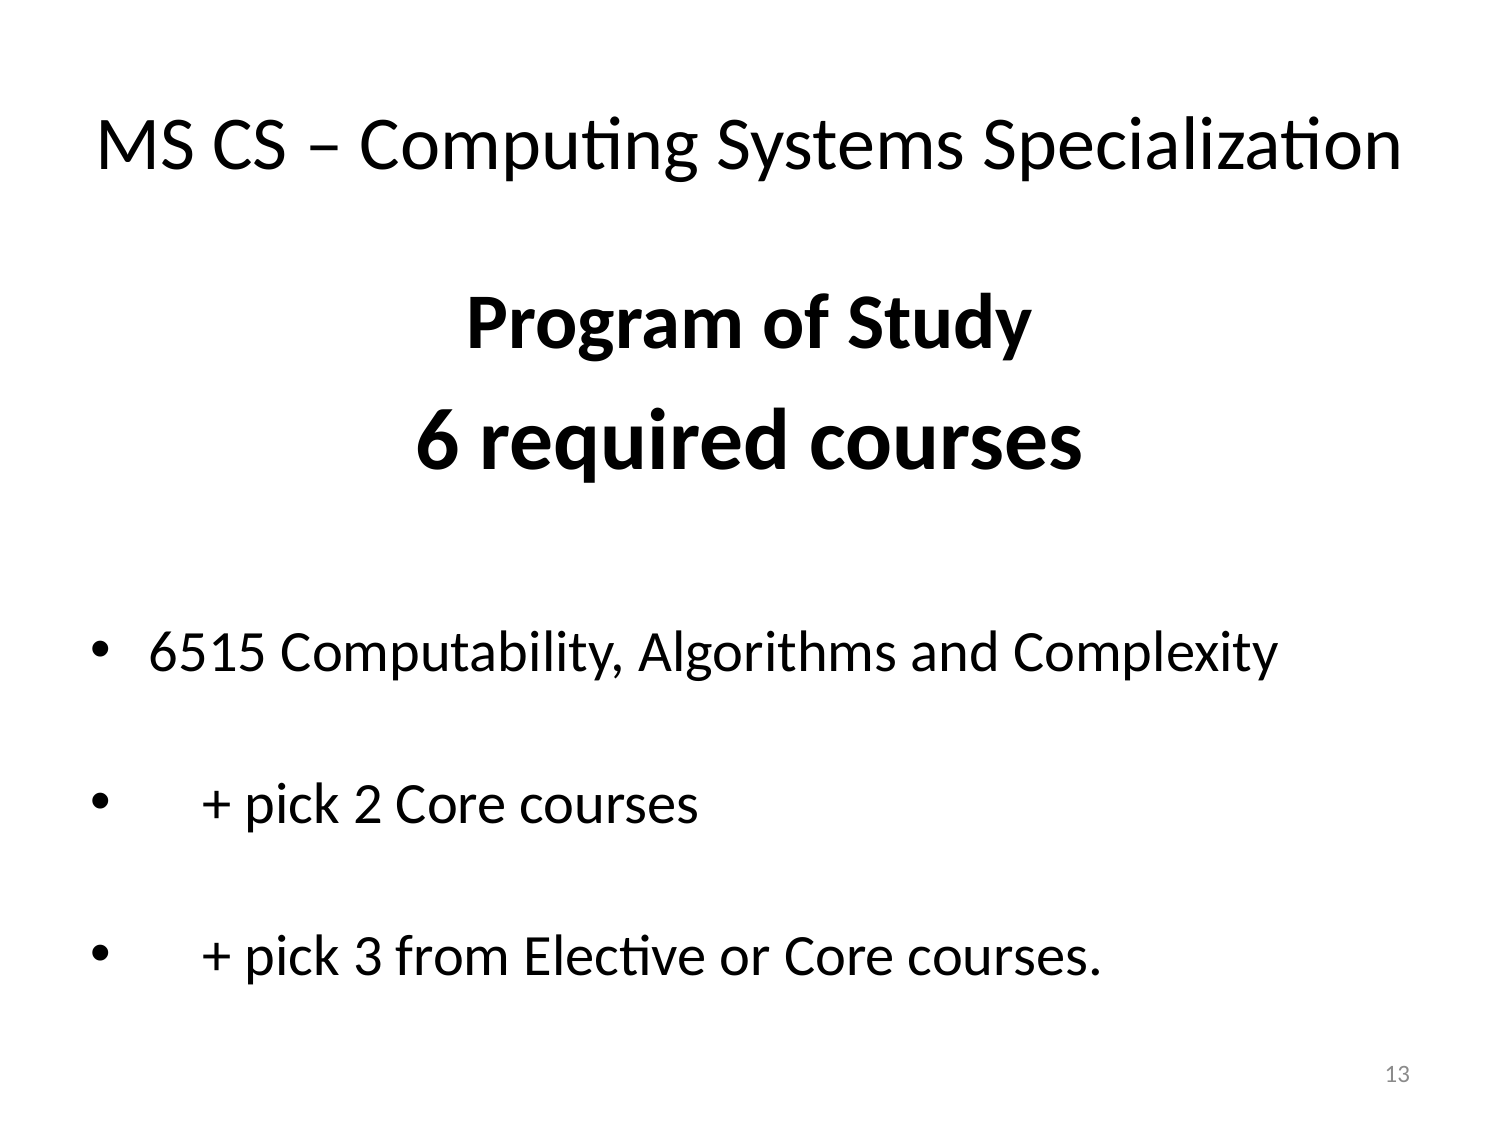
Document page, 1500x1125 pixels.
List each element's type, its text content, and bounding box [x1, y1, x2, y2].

slide_number 13 [1074, 1042, 1425, 1103]
list Program of Study 6 required courses 6515 Computability, Algorithms and Complexity + pick 2 Core courses + pick 3 from Elective or Core courses. [75, 262, 1425, 1005]
title MS CS – Computing Systems Specialization [75, 45, 1425, 233]
